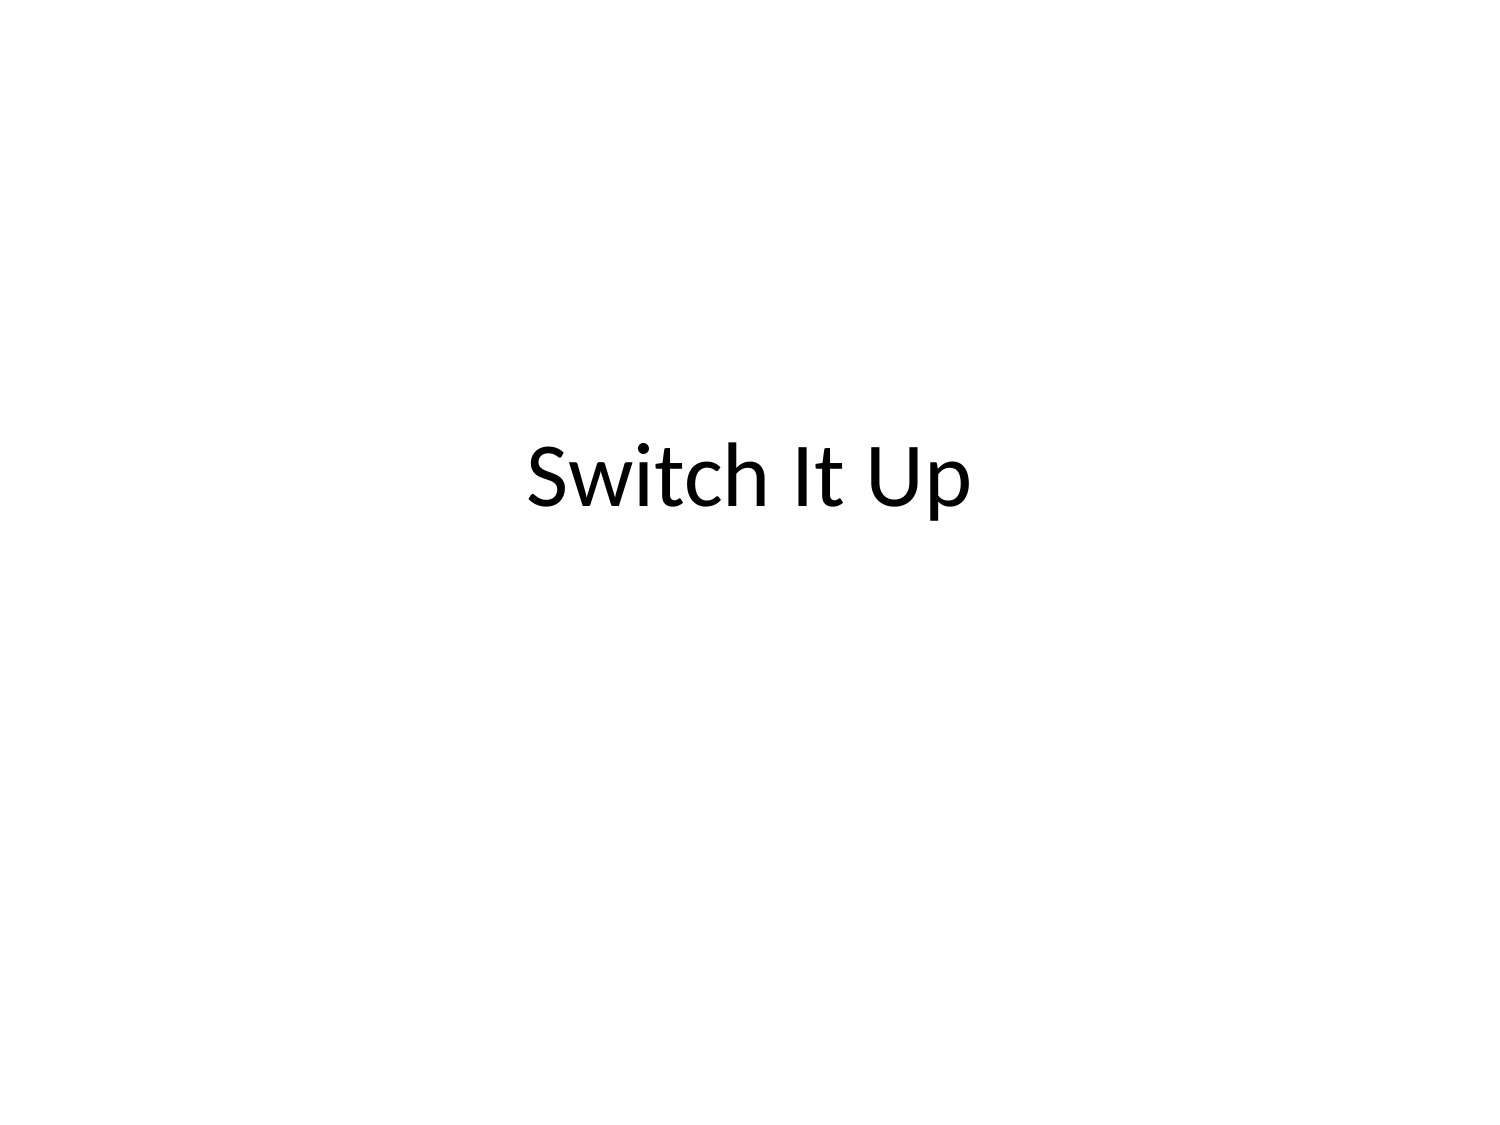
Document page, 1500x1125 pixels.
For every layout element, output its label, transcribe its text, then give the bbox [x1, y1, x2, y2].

title Switch It Up [112, 349, 1388, 591]
